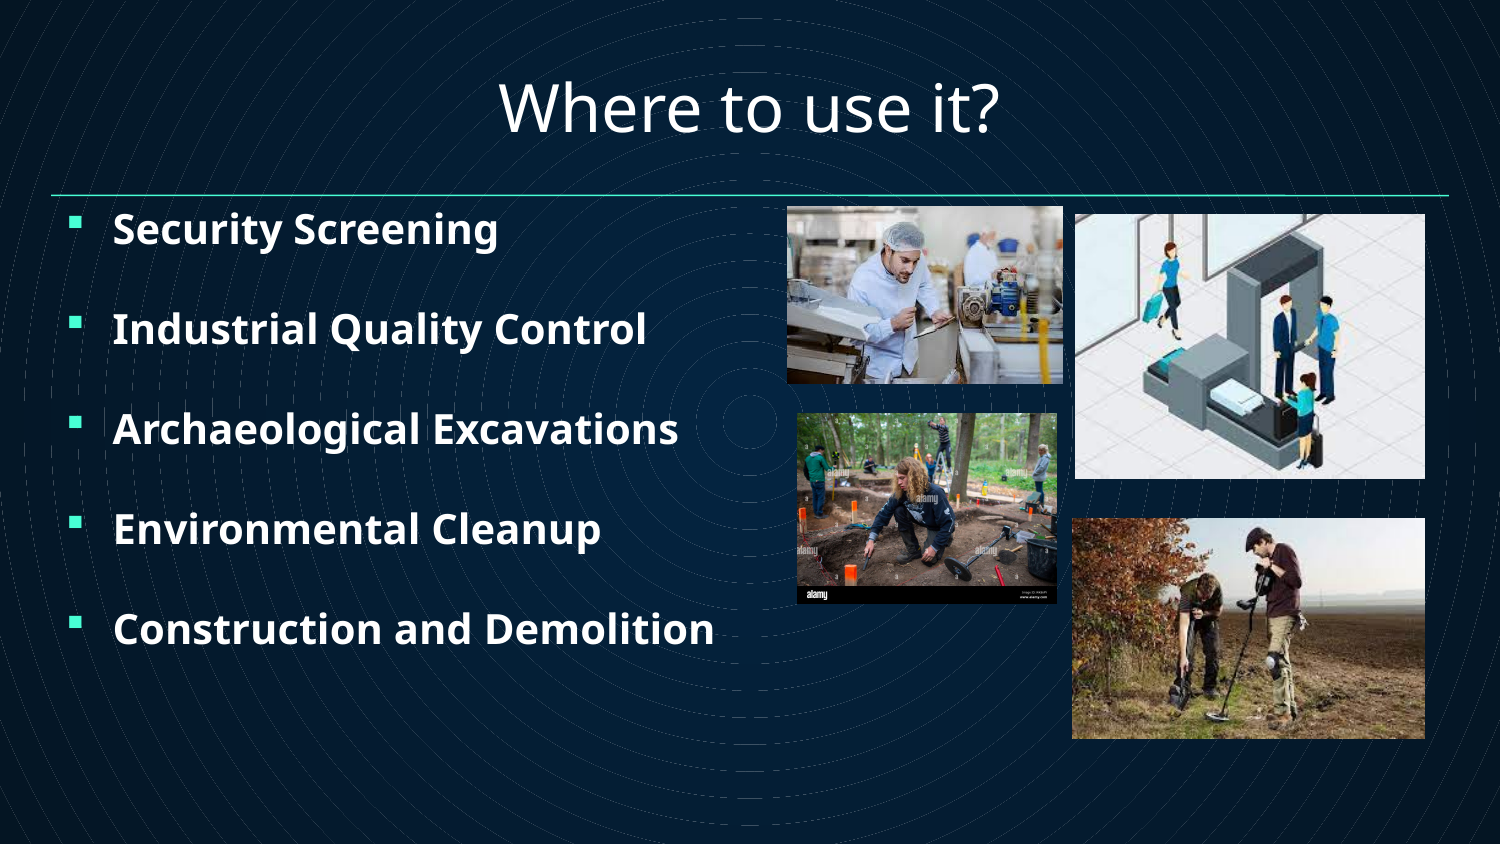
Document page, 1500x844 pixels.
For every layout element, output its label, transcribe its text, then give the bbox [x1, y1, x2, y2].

picture [1072, 517, 1426, 739]
picture [1075, 214, 1426, 479]
text_box Security Screening Industrial Quality Control Archaeological Excavations Environmental Cleanup Construction and Demolition [51, 195, 885, 661]
picture [796, 413, 1057, 605]
picture [786, 206, 1064, 385]
title Where to use it? [51, 61, 1449, 162]
